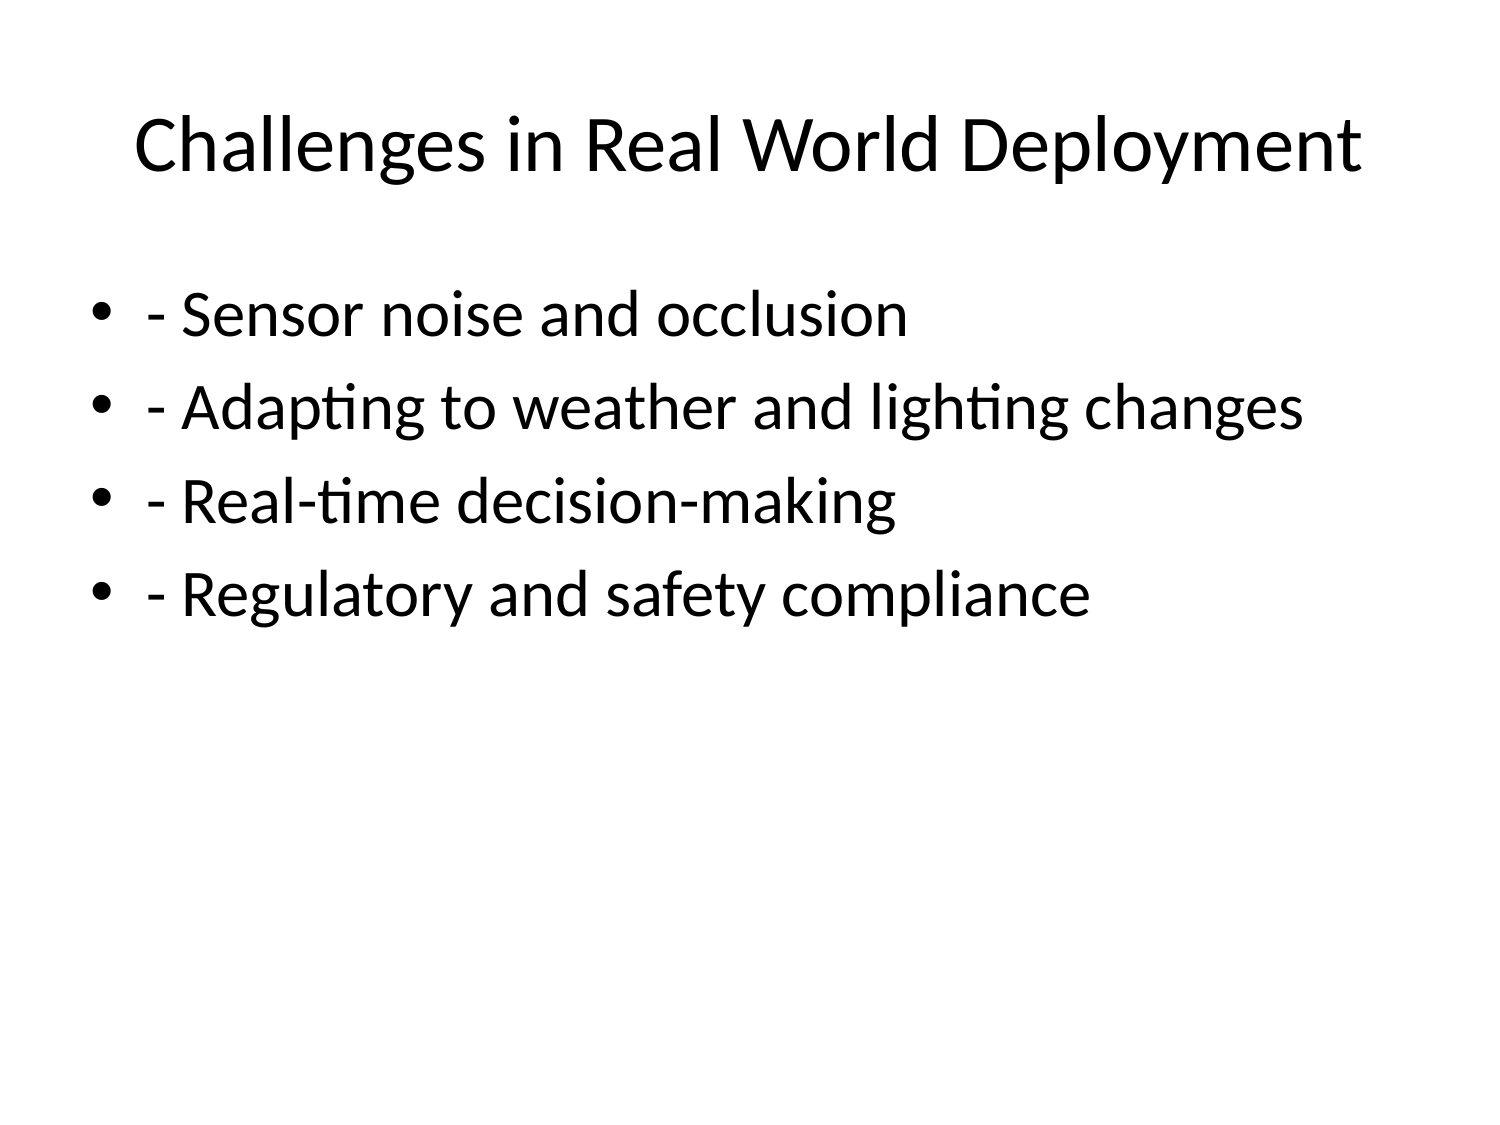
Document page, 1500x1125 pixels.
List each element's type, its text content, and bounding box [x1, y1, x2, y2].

title Challenges in Real World Deployment [75, 45, 1425, 233]
list - Sensor noise and occlusion - Adapting to weather and lighting changes - Real-time decision-making - Regulatory and safety compliance [75, 262, 1425, 1005]
